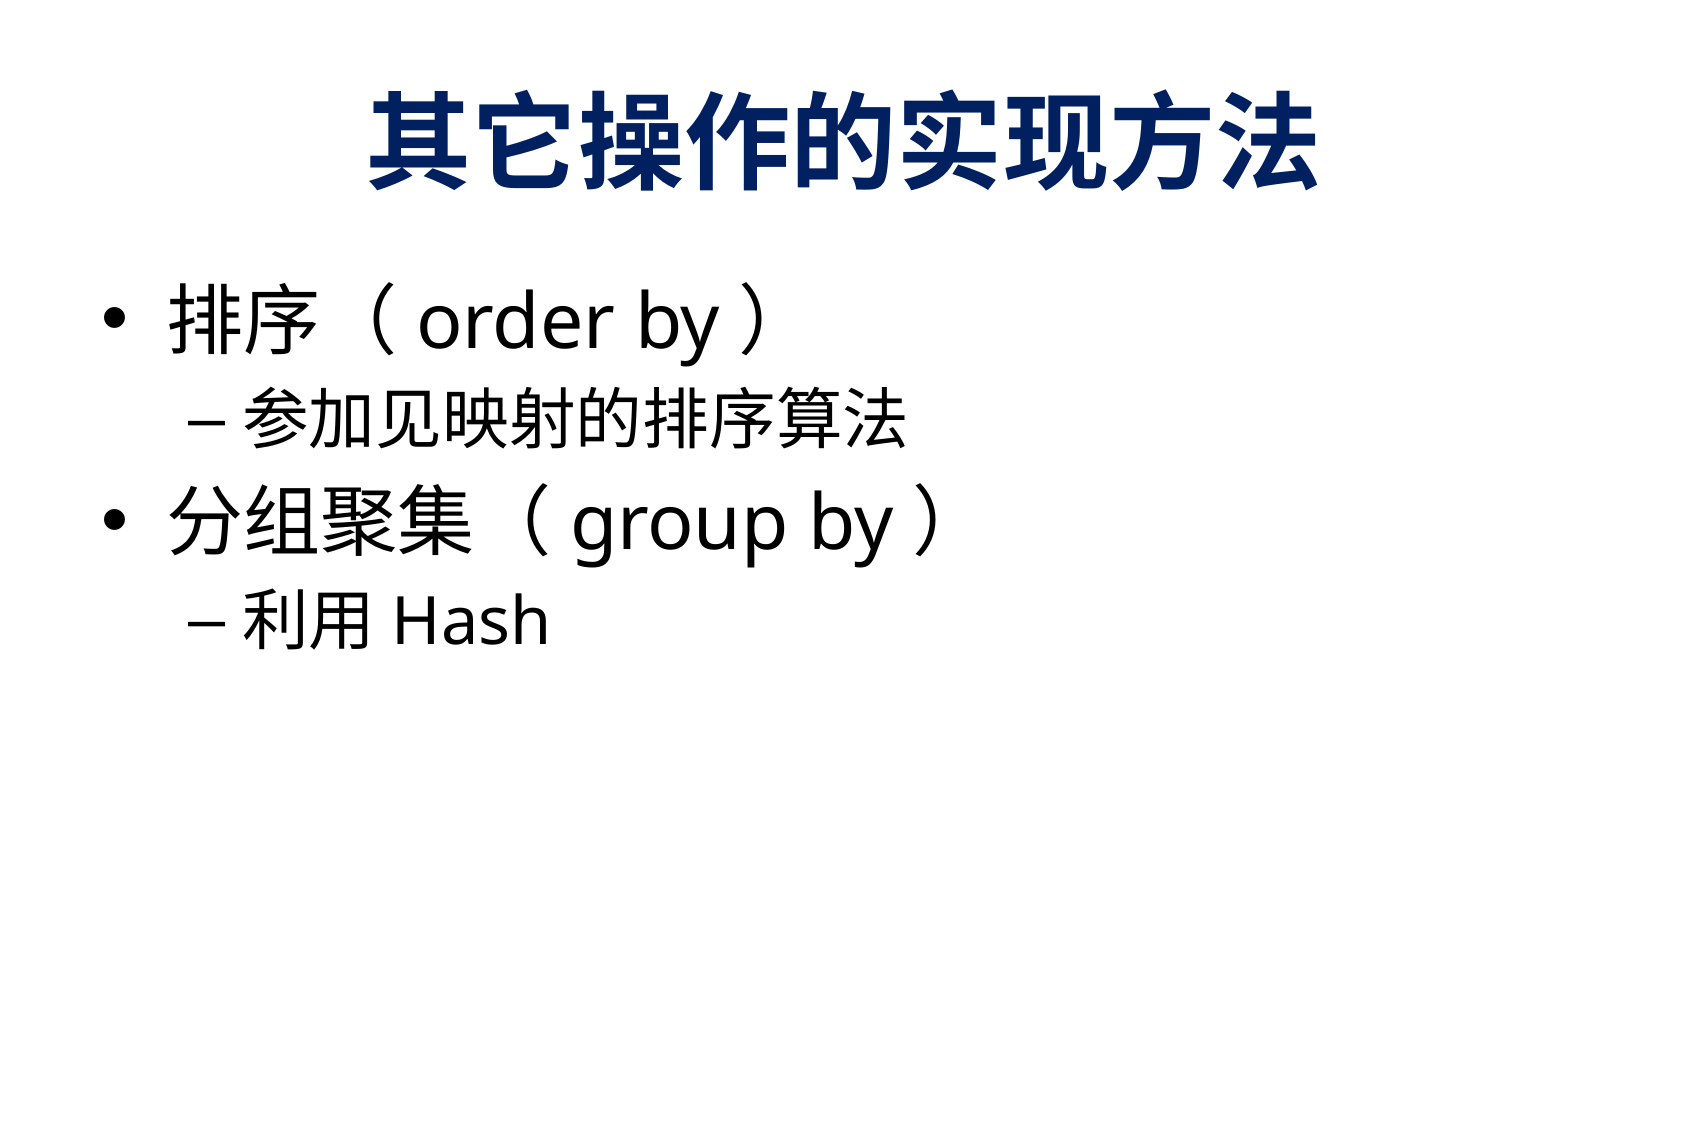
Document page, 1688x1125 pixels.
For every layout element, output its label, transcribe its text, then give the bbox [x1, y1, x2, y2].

list 排序（order by） 参加见映射的排序算法 分组聚集（group by） 利用Hash [84, 262, 1604, 1005]
title 其它操作的实现方法 [84, 45, 1604, 233]
